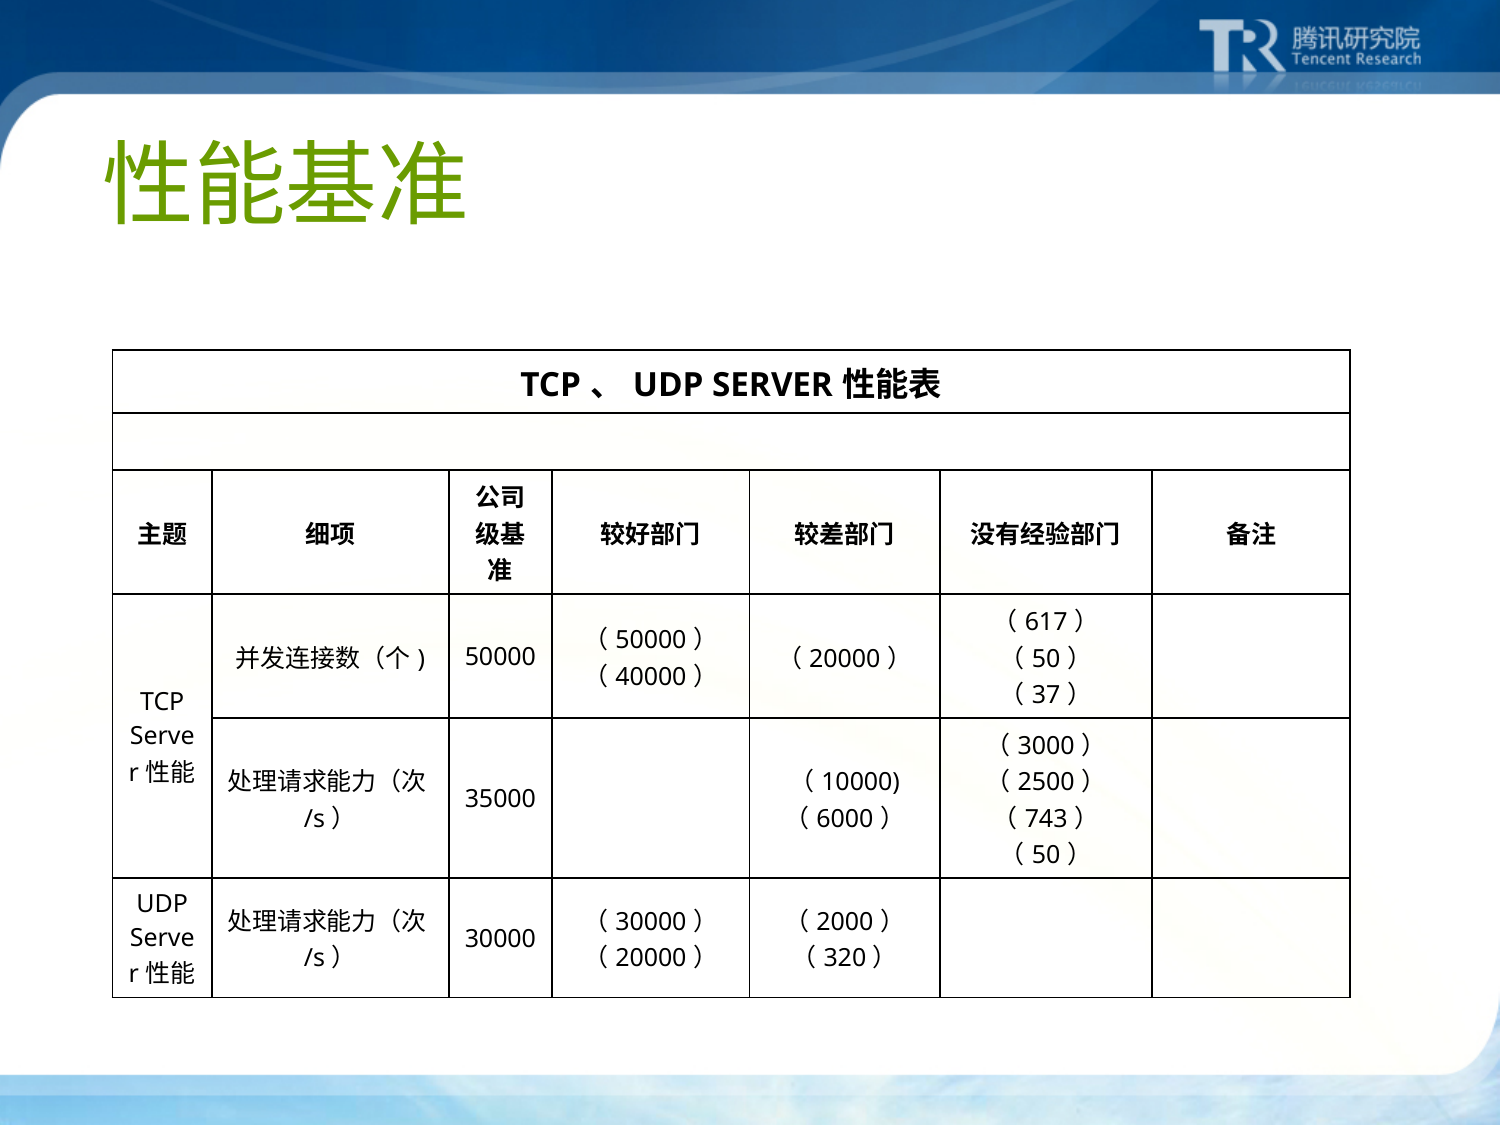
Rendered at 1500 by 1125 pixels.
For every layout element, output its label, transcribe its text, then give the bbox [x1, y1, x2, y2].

table_cell 细项 [213, 471, 448, 593]
table_cell [1153, 595, 1349, 717]
table_cell （617） （50） （37） [941, 595, 1151, 717]
table_cell 30000 [450, 879, 551, 997]
table_cell 公司级基准 [450, 471, 551, 593]
table_cell （20000） [750, 595, 939, 717]
table_cell 50000 [450, 595, 551, 717]
table_cell （30000） （20000） [553, 879, 749, 997]
table_cell 主题 [113, 471, 211, 593]
table_cell 较好部门 [553, 471, 749, 593]
table_cell （10000) （6000） [750, 719, 939, 877]
table_cell （3000）（2500）（743） （50） [941, 719, 1151, 877]
table_cell TCP Server性能 [113, 595, 211, 877]
table_cell UDP Server性能 [113, 879, 211, 997]
table_cell [941, 879, 1151, 997]
picture [0, 0, 1500, 1125]
table_header TCP、UDP SERVER性能表 [113, 351, 1349, 412]
table_cell 处理请求能力（次/s） [213, 719, 448, 877]
table_cell （2000） （320） [750, 879, 939, 997]
table_cell 处理请求能力（次/s） [213, 879, 448, 997]
table_cell 没有经验部门 [941, 471, 1151, 593]
title 性能基准 [87, 112, 1074, 251]
table_cell [553, 719, 749, 877]
table_cell 较差部门 [750, 471, 939, 593]
table_cell （50000） （40000） [553, 595, 749, 717]
table_cell [1153, 879, 1349, 997]
table_cell [113, 414, 1349, 469]
table_cell 备注 [1153, 471, 1349, 593]
table_cell 并发连接数（个) [213, 595, 448, 717]
table_cell 35000 [450, 719, 551, 877]
table_cell [1153, 719, 1349, 877]
